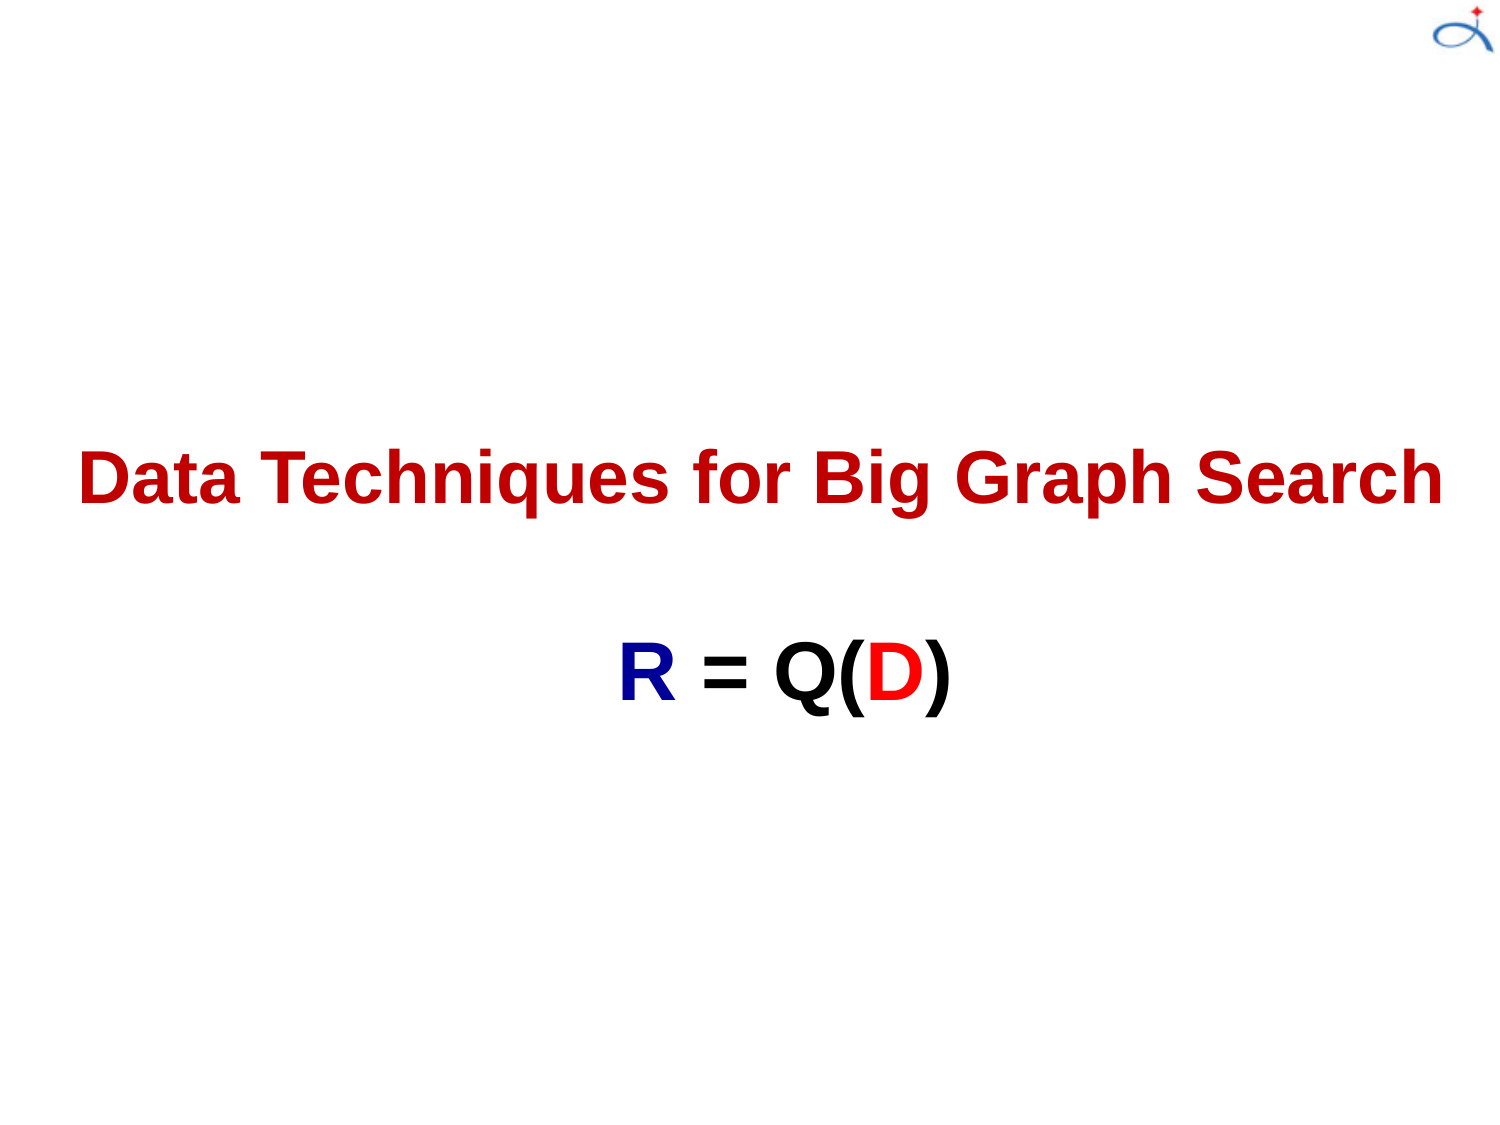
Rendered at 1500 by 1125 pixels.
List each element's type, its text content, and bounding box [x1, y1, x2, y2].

text_box Data Techniques for Big Graph Search [53, 420, 1471, 593]
text_box R = Q(D) [501, 609, 1093, 725]
picture [1432, 5, 1495, 55]
